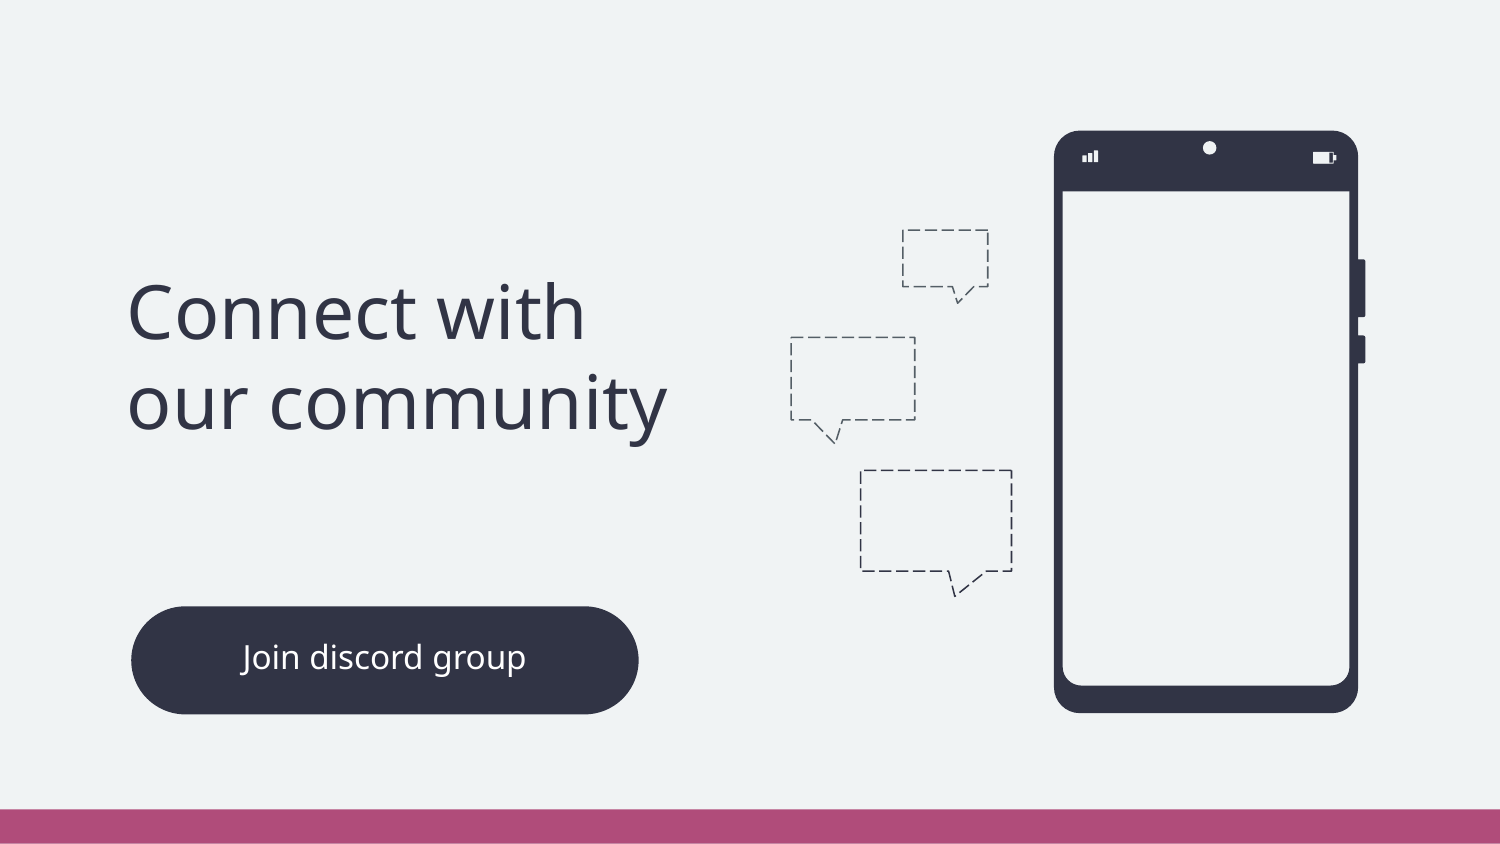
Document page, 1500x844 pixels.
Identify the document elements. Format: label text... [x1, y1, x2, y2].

text_box [860, 470, 1012, 597]
title Connect with our community [111, 249, 734, 471]
text_box Join discord group [155, 609, 615, 712]
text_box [1053, 130, 1366, 714]
text_box [131, 615, 155, 706]
text_box [791, 337, 915, 445]
text_box [902, 230, 988, 304]
text_box [615, 615, 639, 706]
